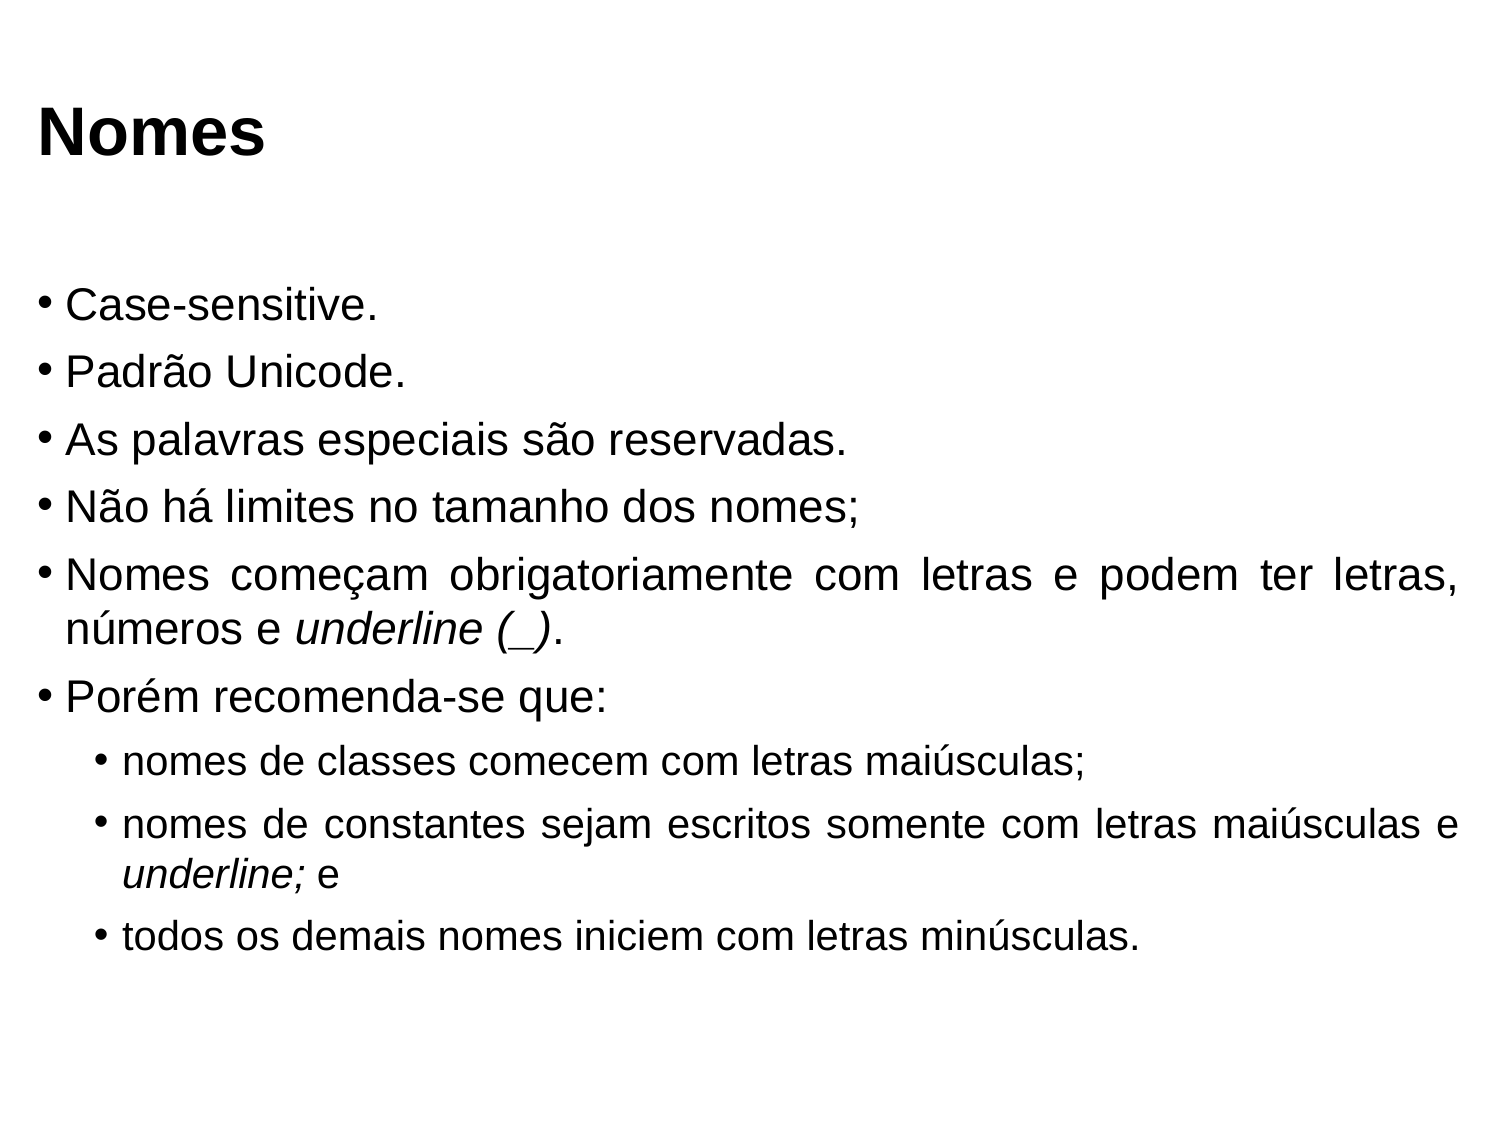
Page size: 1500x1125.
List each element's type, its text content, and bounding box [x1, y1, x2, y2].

text_box Nomes [22, 24, 1475, 242]
text_box Case-sensitive. Padrão Unicode. As palavras especiais são reservadas. Não há limites no tamanho dos nomes; Nomes começam obrigatoriamente com letras e podem ter letras, números e underline (_). Porém recomenda-se que: nomes de classes comecem com letras maiúsculas; nomes de constantes sejam escritos somente com letras maiúsculas e underline; e todos os demais nomes iniciem com letras minúsculas. [22, 266, 1475, 1125]
